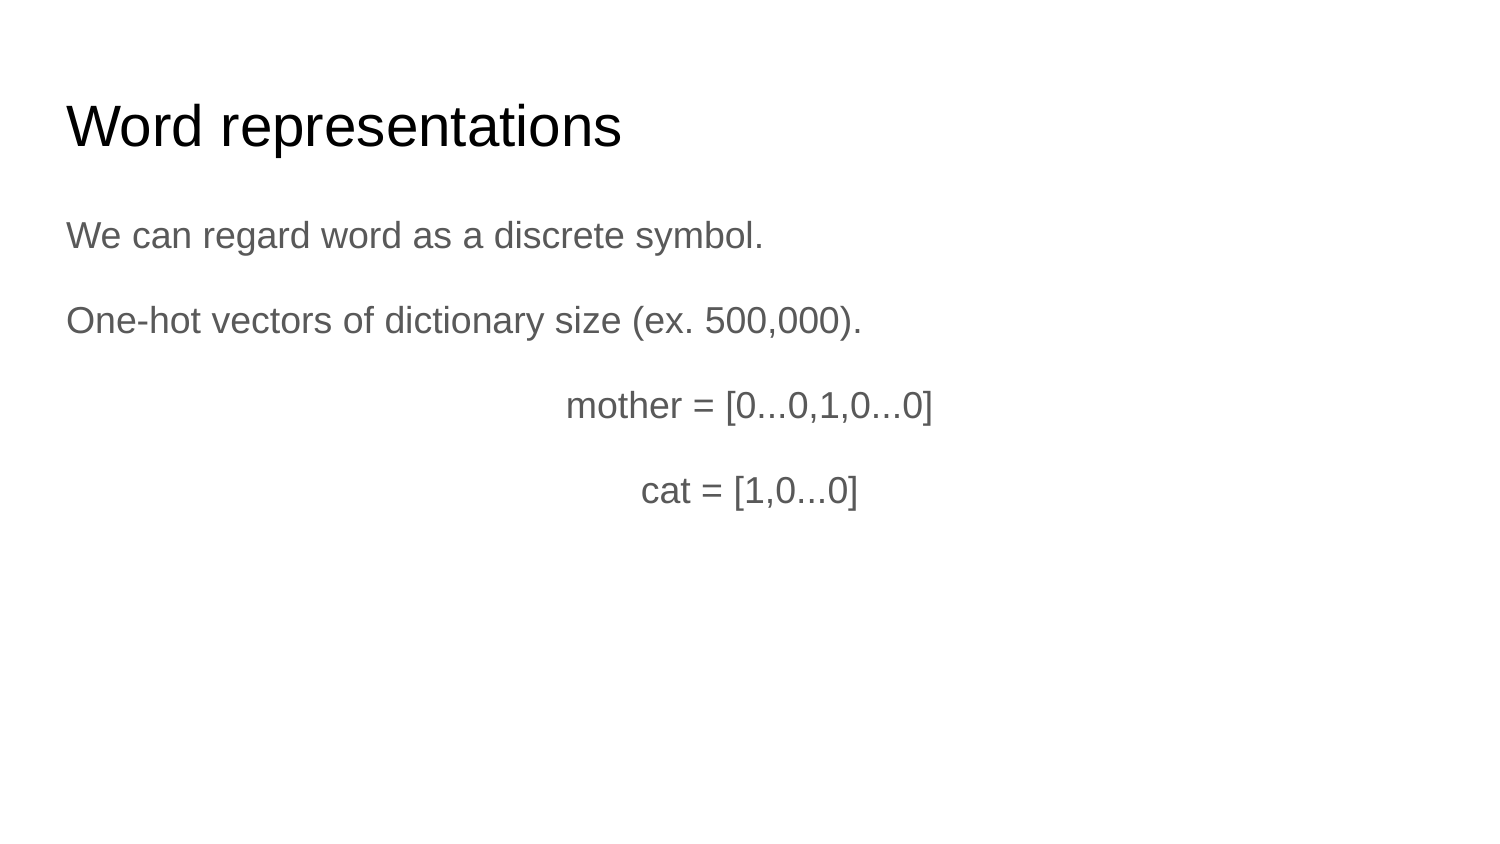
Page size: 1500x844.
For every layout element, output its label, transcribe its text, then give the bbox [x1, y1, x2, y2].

list We can regard word as a discrete symbol. One-hot vectors of dictionary size (ex. 500,000). mother = [0...0,1,0...0] cat = [1,0...0] [51, 189, 1449, 750]
title Word representations [51, 72, 1449, 167]
